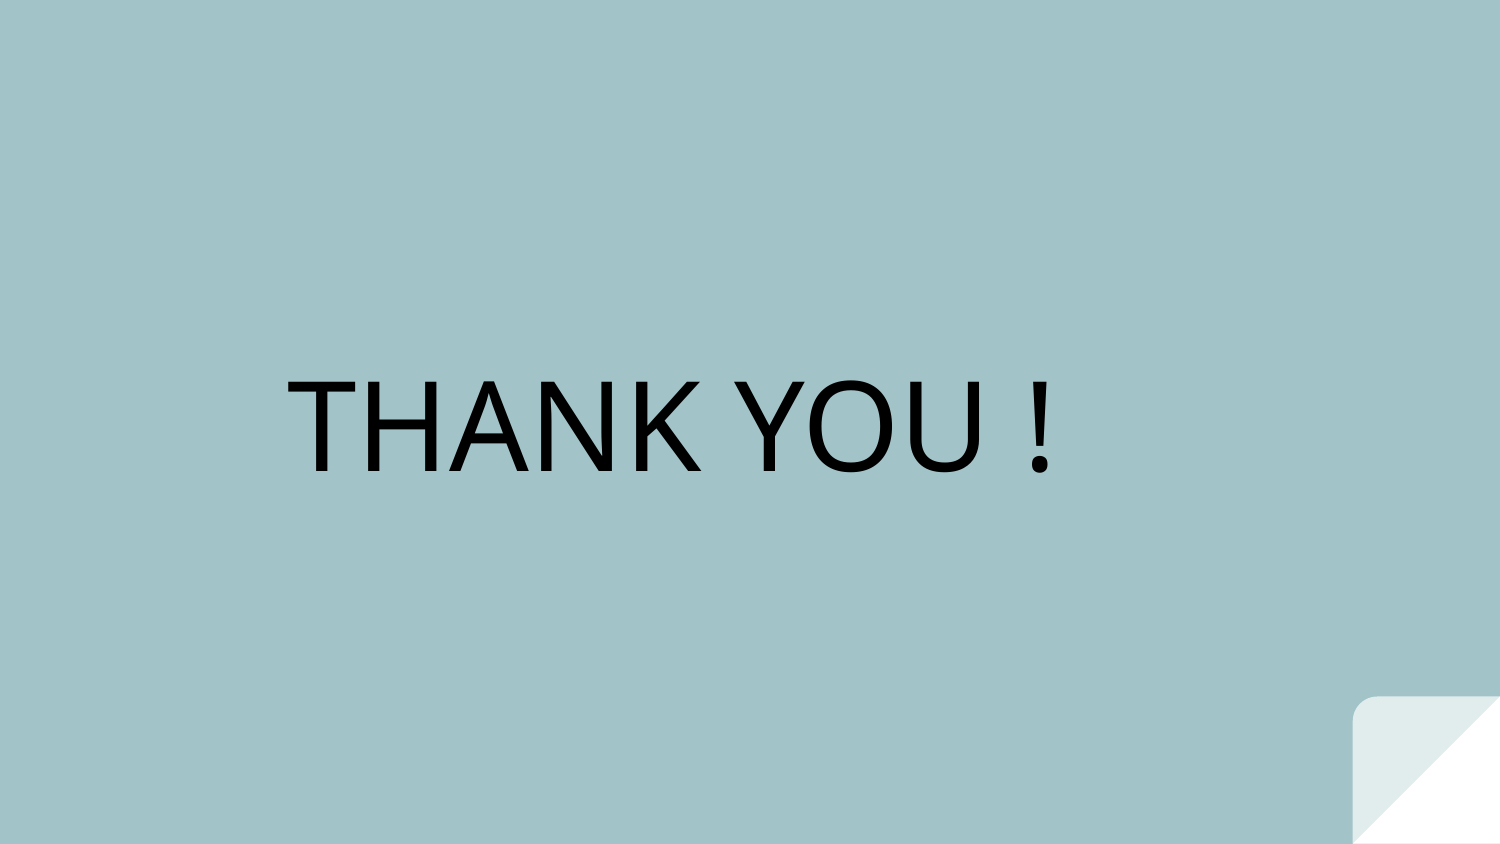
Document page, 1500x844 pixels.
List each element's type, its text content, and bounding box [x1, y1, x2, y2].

text_box THANK YOU ! [272, 330, 1277, 511]
